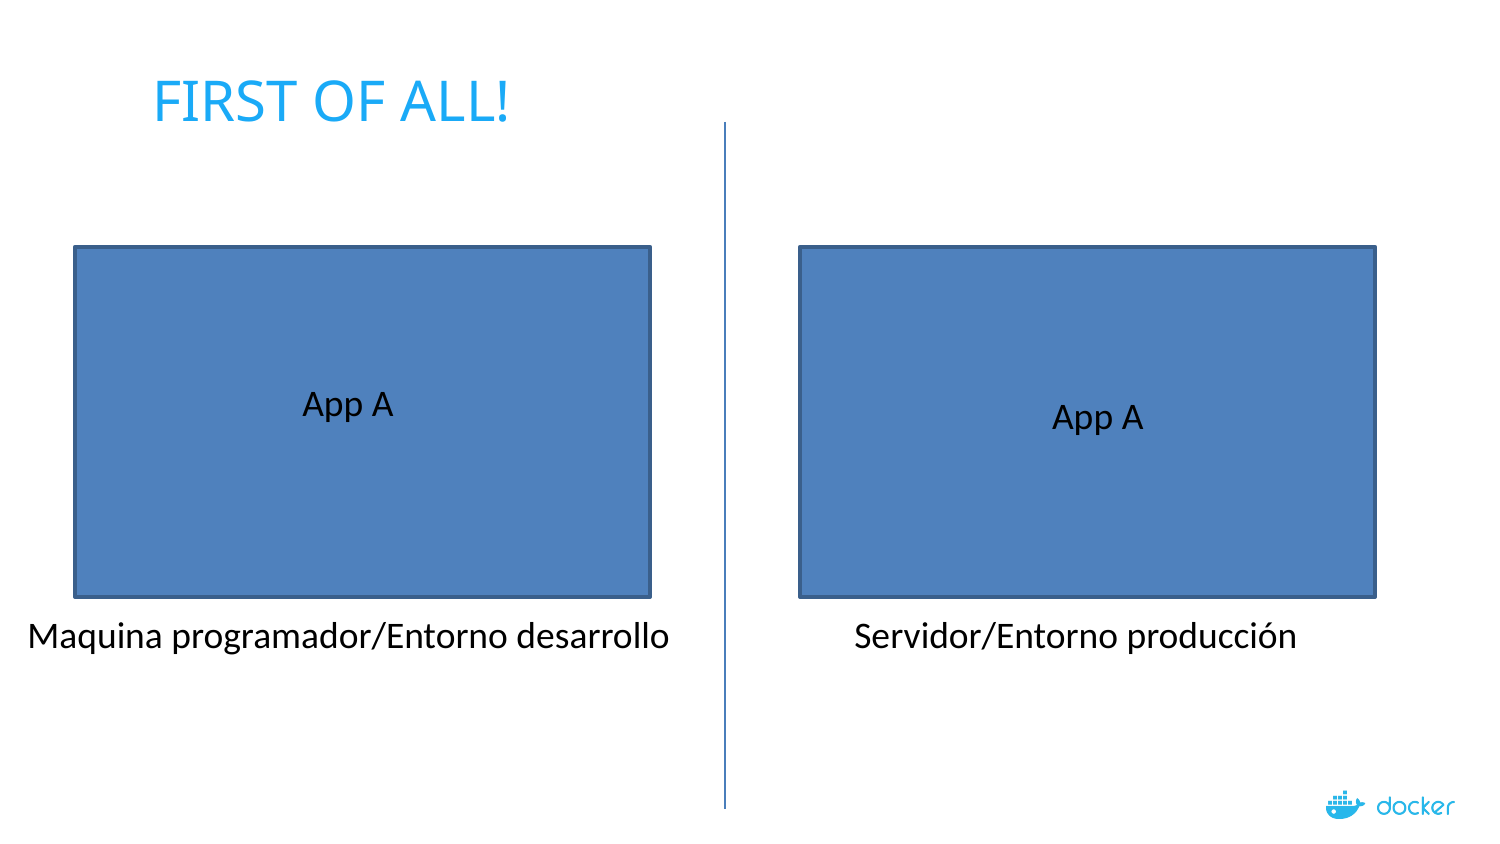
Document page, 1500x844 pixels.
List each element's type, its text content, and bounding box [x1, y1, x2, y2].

text_box [73, 245, 652, 599]
text_box Servidor/Entorno producción [839, 603, 1339, 663]
text_box [798, 245, 1377, 599]
picture [1325, 788, 1456, 820]
title FIRST OF ALL! [150, 63, 1339, 207]
text_box App A [1037, 384, 1175, 445]
text_box Maquina programador/Entorno desarrollo [12, 604, 688, 664]
text_box App A [287, 371, 488, 432]
